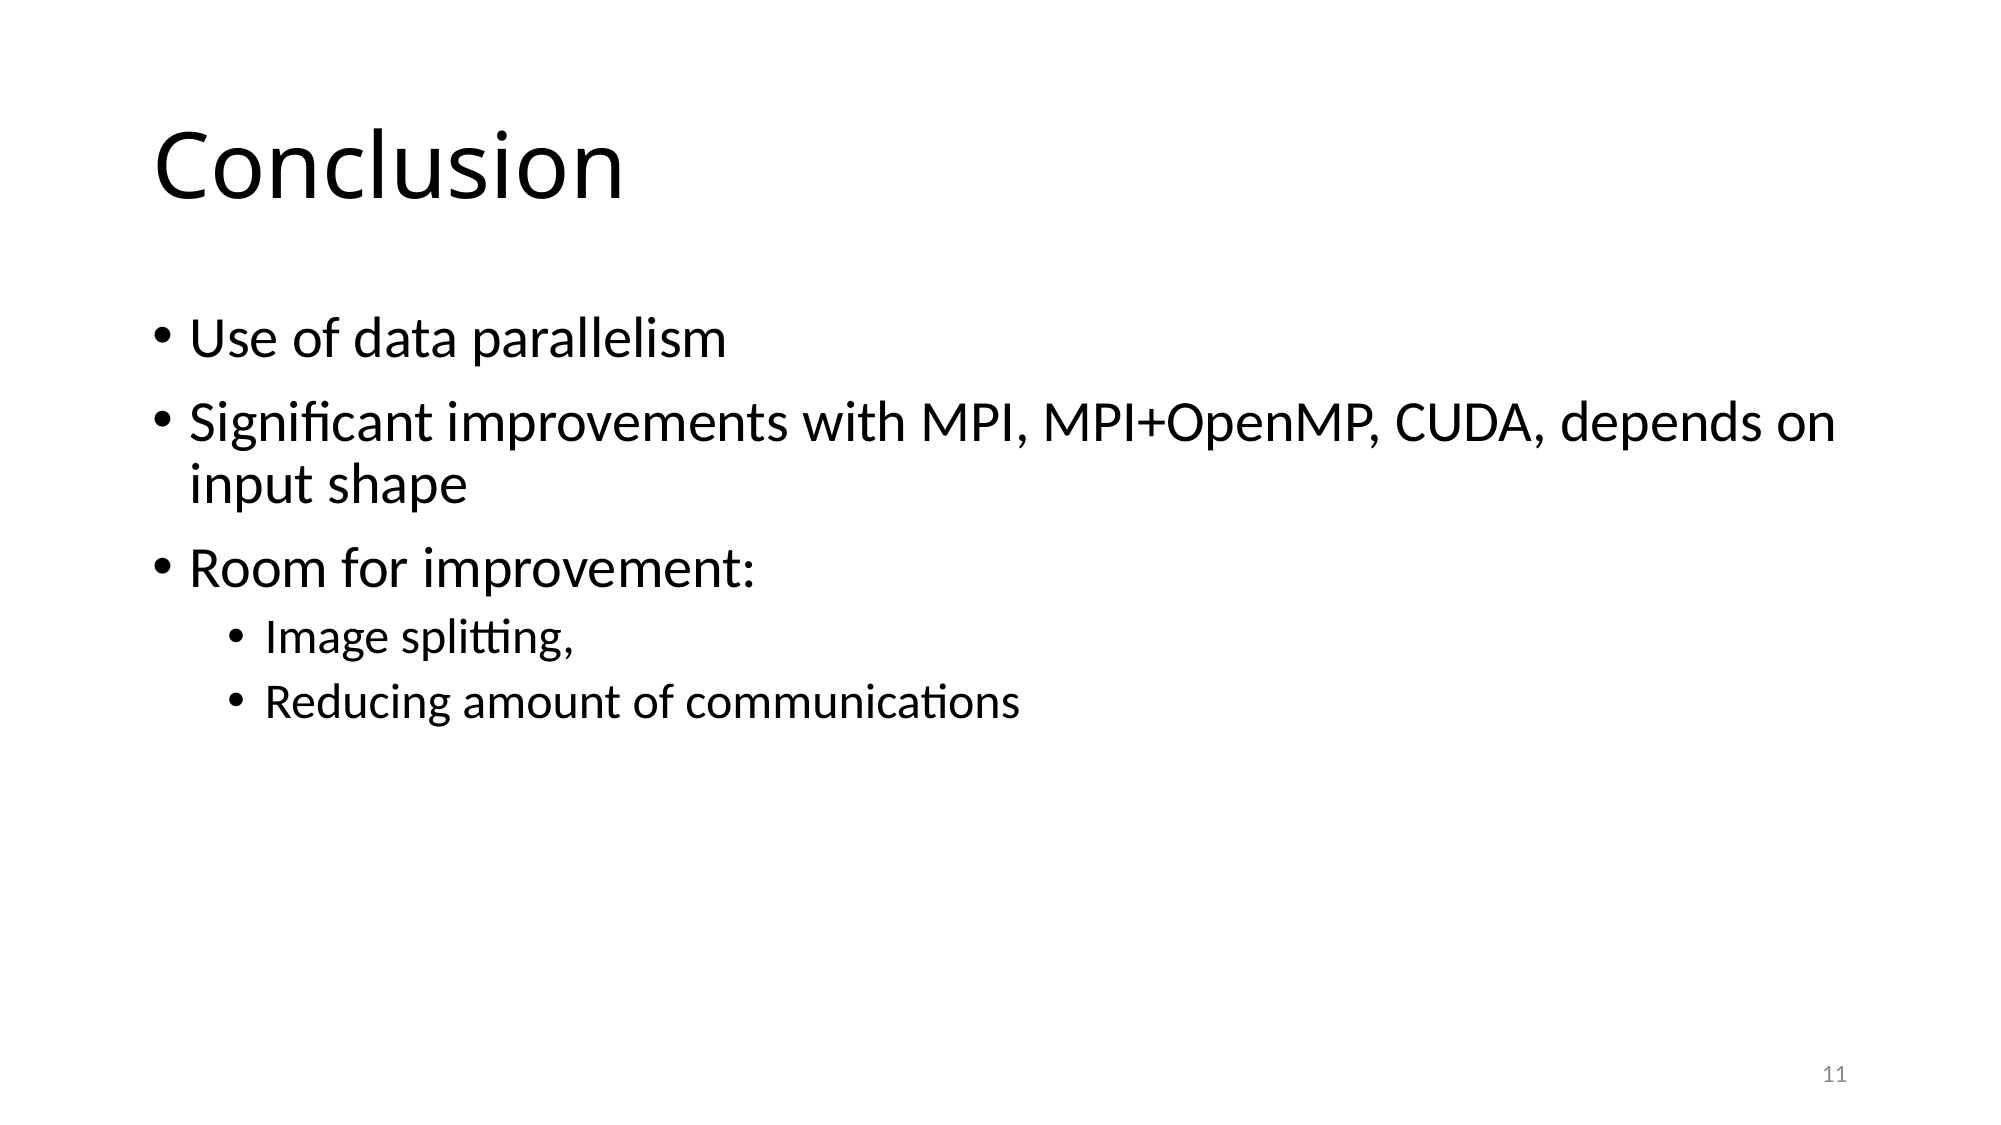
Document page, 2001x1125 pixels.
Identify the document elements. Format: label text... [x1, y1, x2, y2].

list Use of data parallelism Significant improvements with MPI, MPI+OpenMP, CUDA, depends on input shape Room for improvement: Image splitting, Reducing amount of communications [137, 299, 1863, 1014]
slide_number 11 [1412, 1042, 1863, 1103]
title Conclusion [137, 59, 1863, 278]
